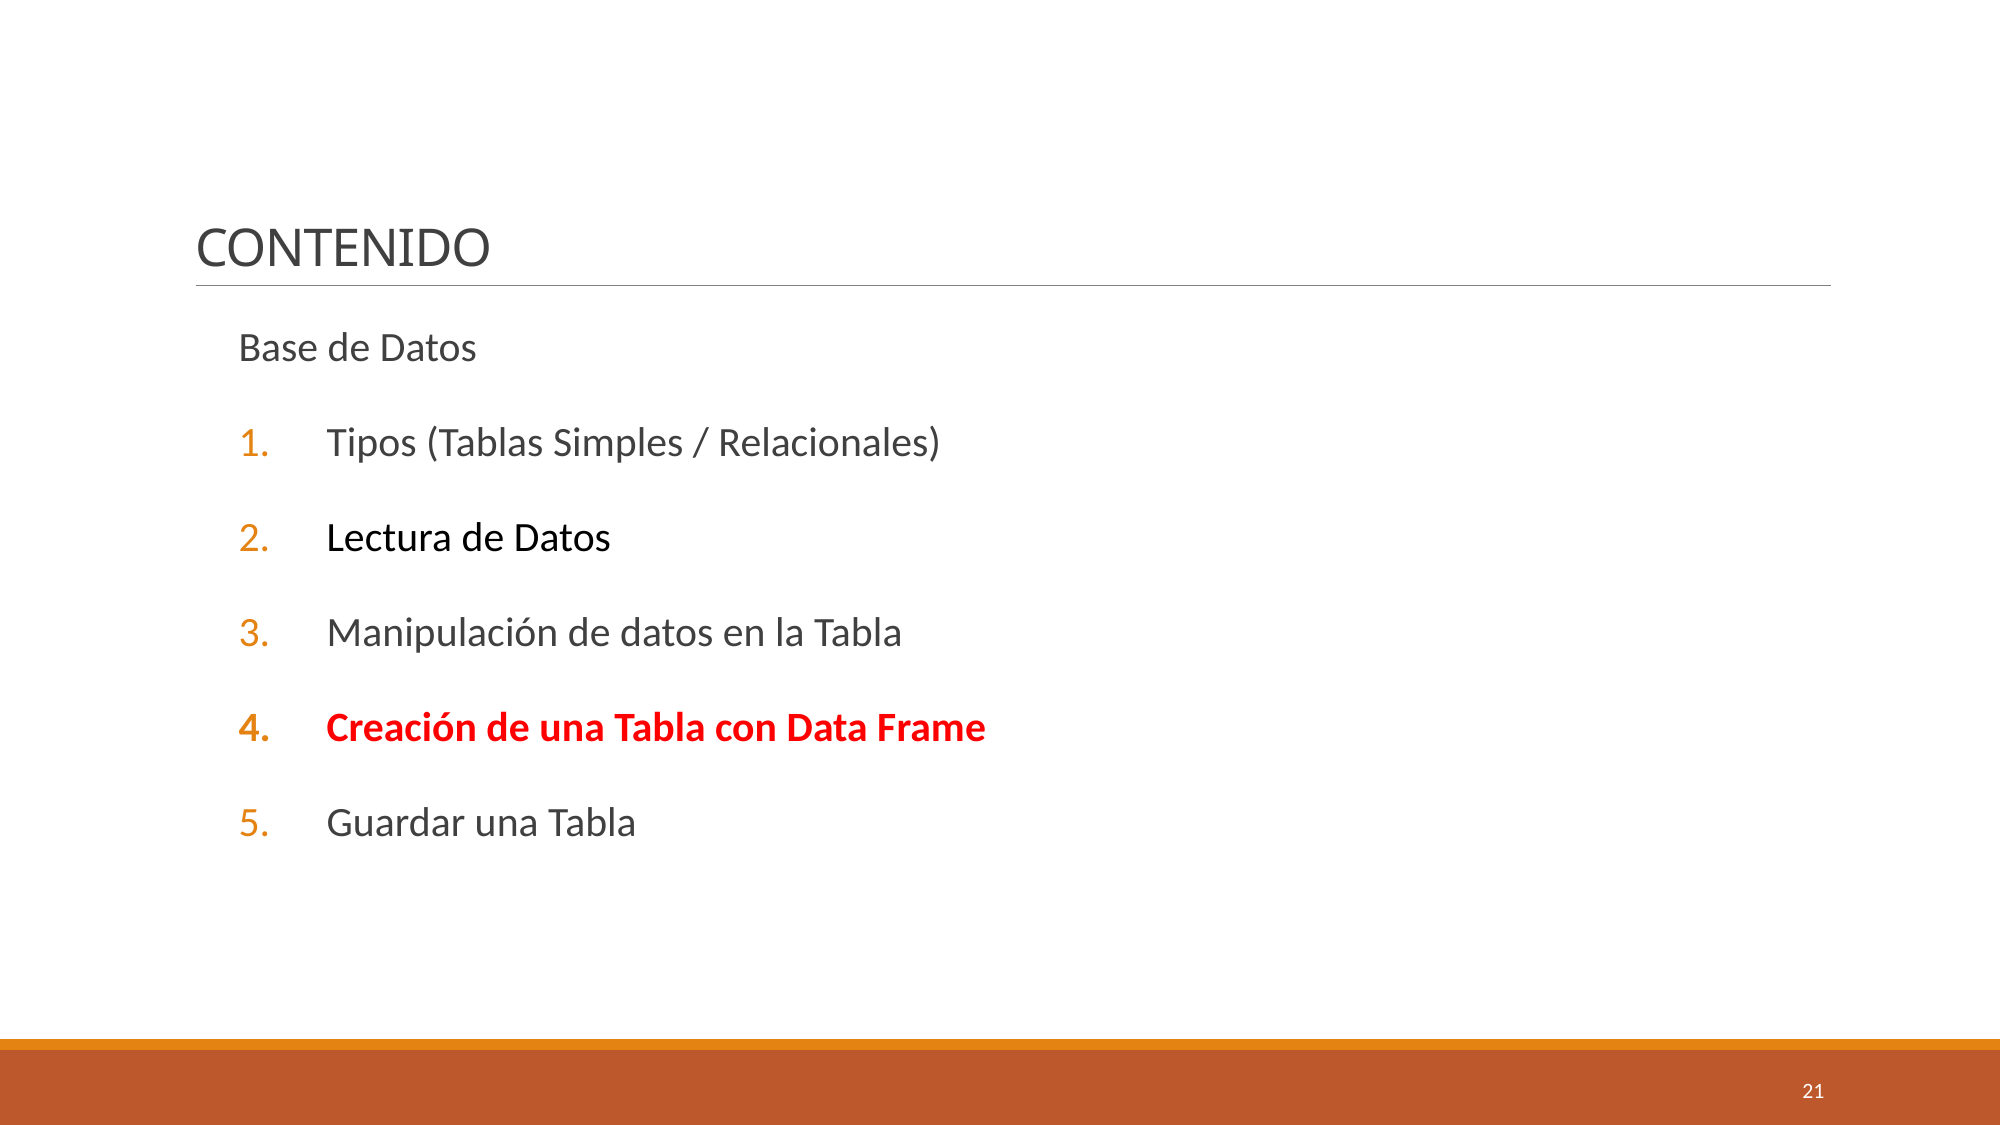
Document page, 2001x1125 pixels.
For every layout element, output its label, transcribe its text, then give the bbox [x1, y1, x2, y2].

title CONTENIDO [180, 47, 1830, 285]
list Base de Datos Tipos (Tablas Simples / Relacionales) Lectura de Datos Manipulación de datos en la Tabla Creación de una Tabla con Data Frame Guardar una Tabla [180, 302, 1830, 963]
slide_number 21 [1624, 1059, 1840, 1120]
